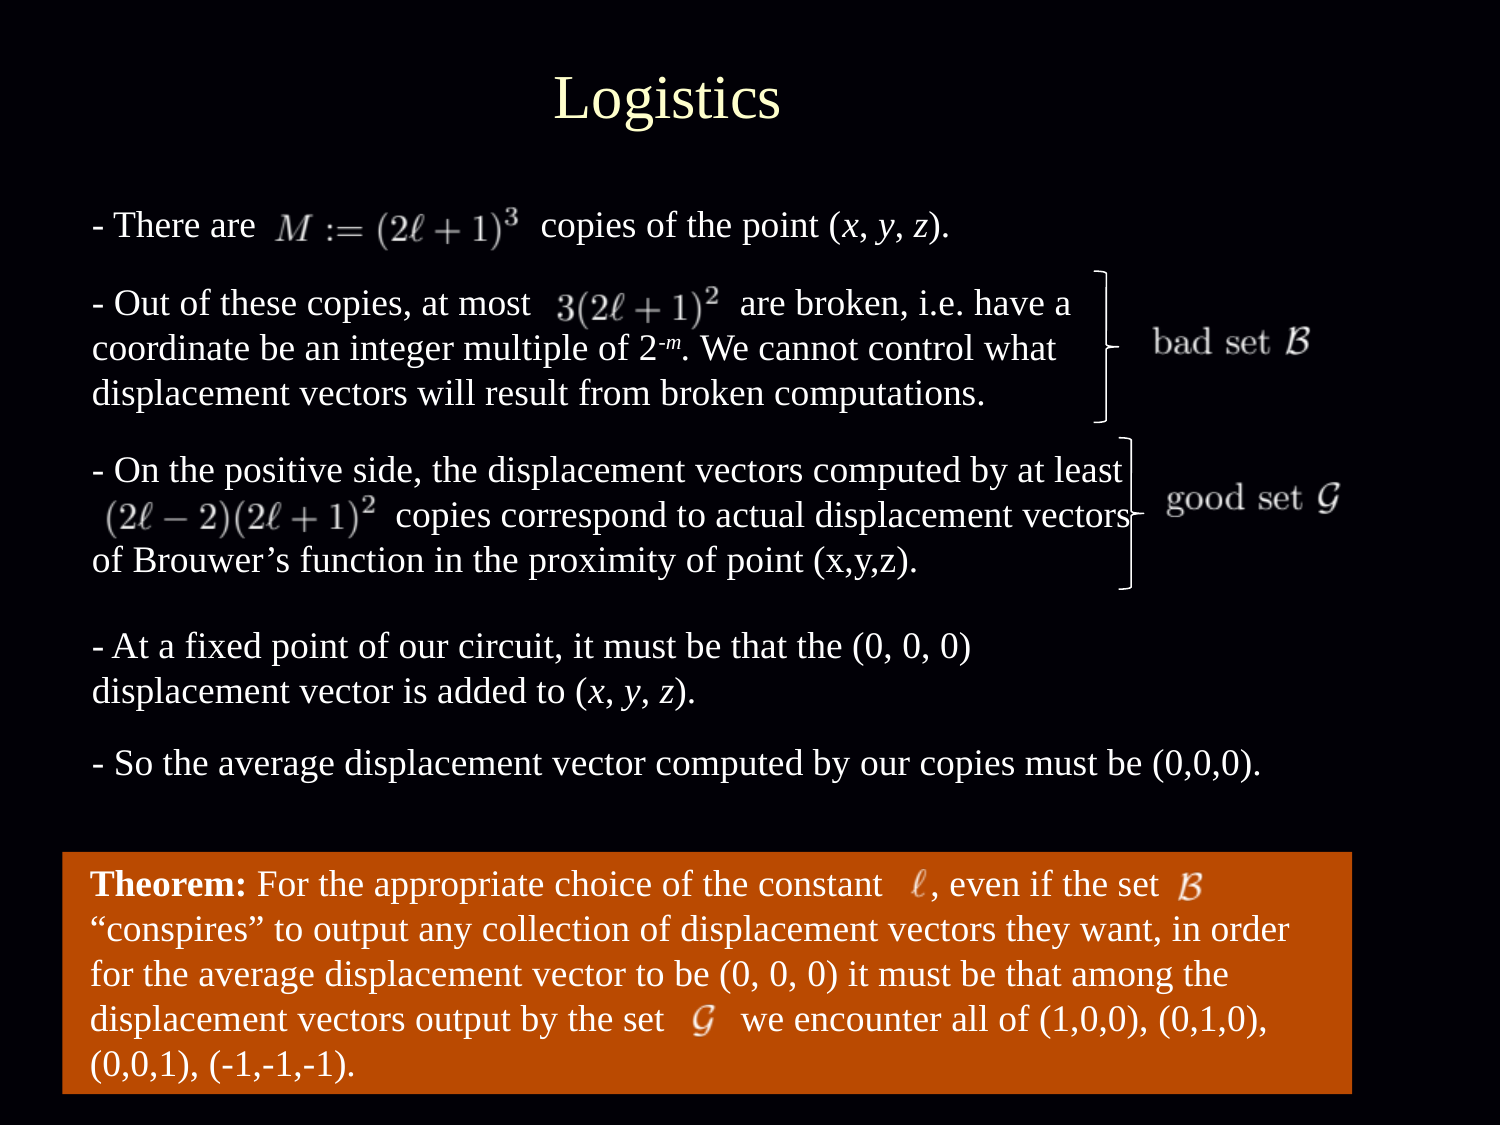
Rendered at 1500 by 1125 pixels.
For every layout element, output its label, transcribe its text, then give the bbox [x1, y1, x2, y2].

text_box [956, 434, 1385, 590]
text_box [0, 437, 952, 590]
text_box - So the average displacement vector computed by our copies must be (0,0,0). [77, 730, 1355, 791]
title Logistics [20, 0, 1316, 188]
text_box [941, 270, 1355, 423]
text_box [74, 820, 1353, 1095]
text_box [62, 851, 69, 1095]
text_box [76, 240, 1207, 423]
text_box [62, 160, 1207, 293]
text_box - At a fixed point of our circuit, it must be that the (0, 0, 0) displacement vector is added to (x, y, z). [77, 614, 1165, 719]
